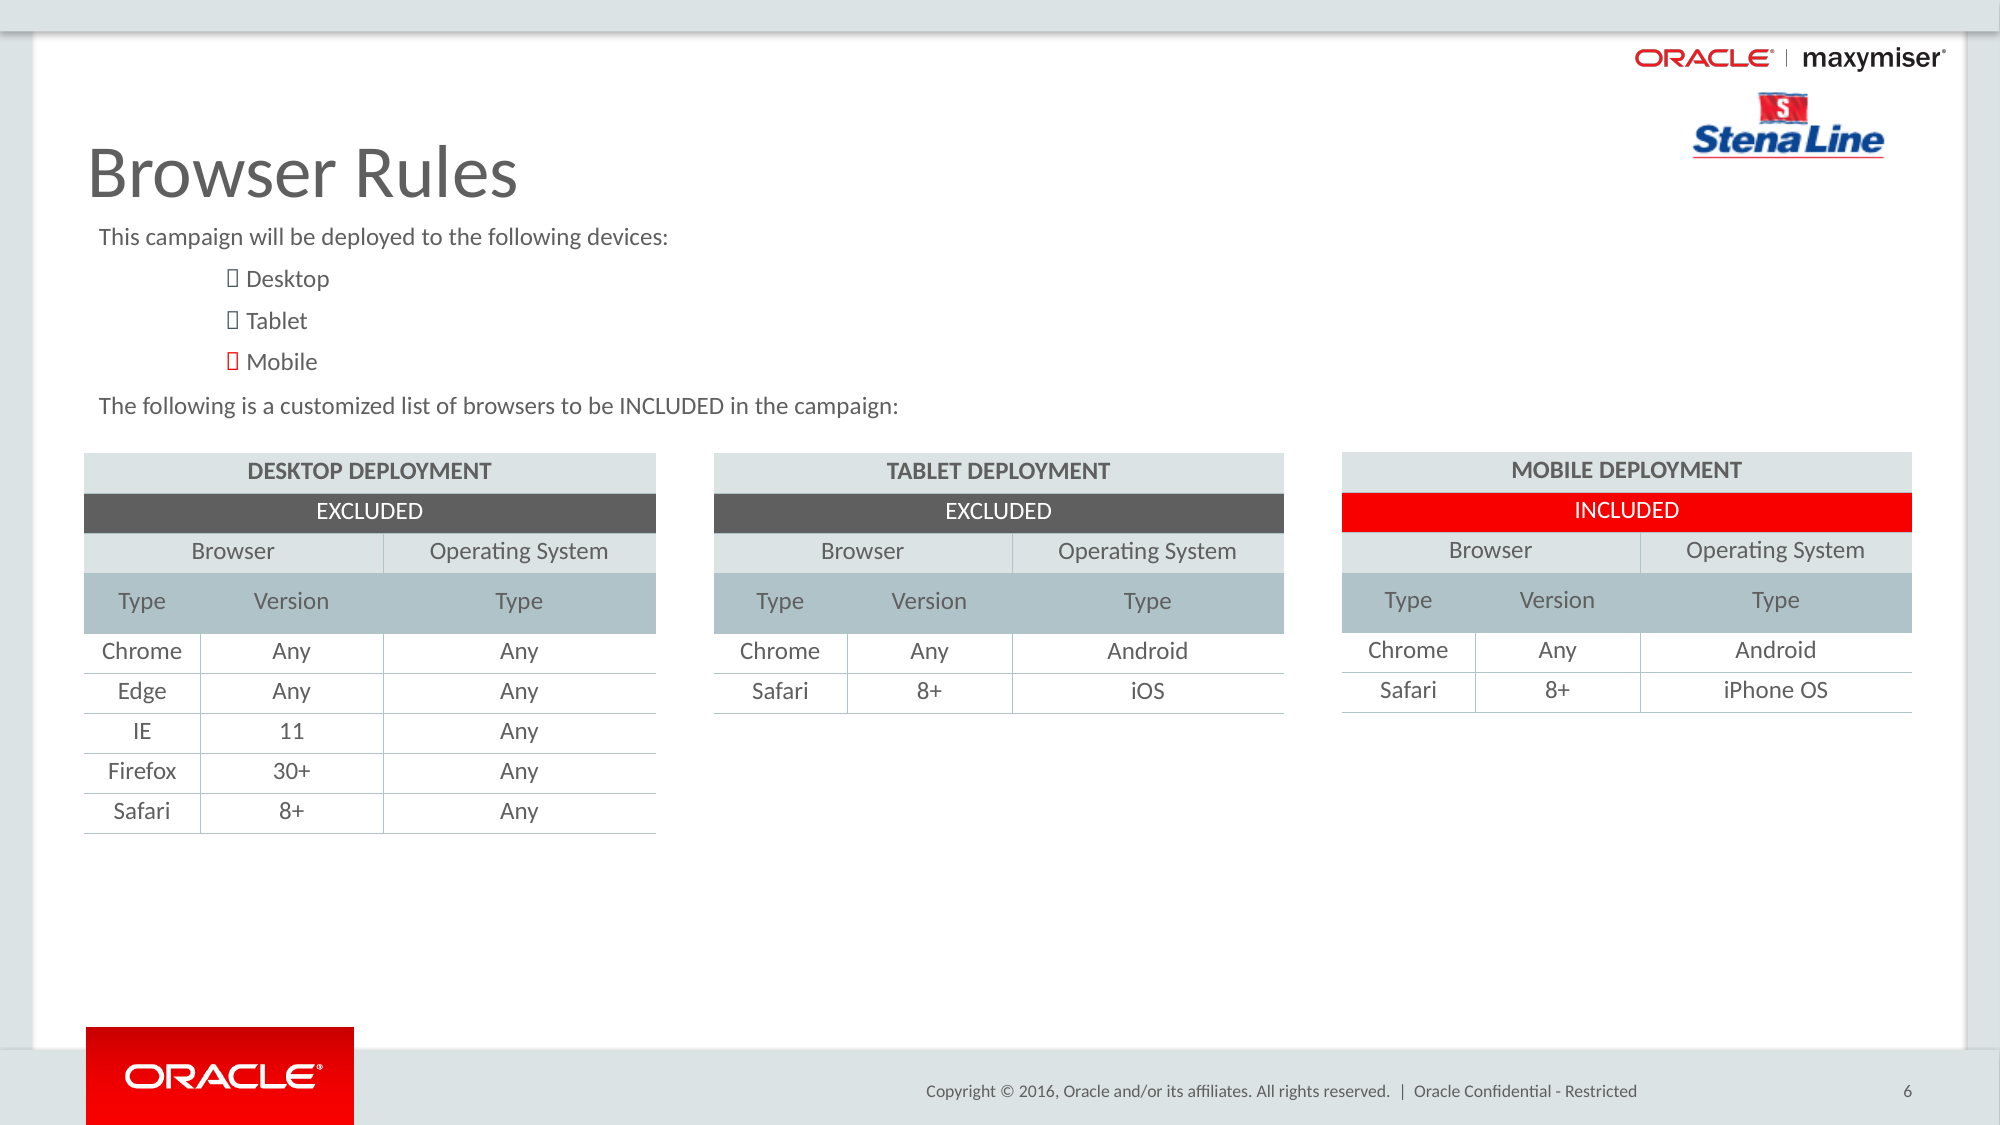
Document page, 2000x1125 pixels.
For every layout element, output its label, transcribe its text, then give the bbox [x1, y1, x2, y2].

table_cell IE [84, 714, 200, 753]
table_cell Android [1013, 634, 1284, 673]
table_header DESKTOP DEPLOYMENT [84, 453, 656, 493]
table_cell iOS [1013, 674, 1284, 713]
footer Oracle Confidential - Restricted [1414, 1075, 1849, 1106]
table_cell Version [1476, 574, 1640, 632]
table_cell Chrome [84, 634, 200, 673]
table_cell 30+ [201, 754, 383, 793]
table_cell Android [1641, 633, 1912, 672]
table_cell Any [384, 794, 656, 833]
table_cell EXCLUDED [84, 494, 656, 533]
table_cell Browser [84, 534, 383, 573]
table_cell 11 [201, 714, 383, 753]
table_cell Firefox [84, 754, 200, 793]
table_cell Operating System [1013, 534, 1284, 573]
table_cell Edge [84, 674, 200, 713]
table_cell Any [1476, 633, 1640, 672]
table_cell Safari [1342, 673, 1475, 712]
table_cell Chrome [1342, 633, 1475, 672]
picture [1648, 66, 1938, 177]
table_cell Any [384, 754, 656, 793]
table_header MOBILE DEPLOYMENT [1342, 452, 1912, 492]
table_cell Any [384, 674, 656, 713]
table_cell Any [384, 634, 656, 673]
table_cell Safari [714, 674, 847, 713]
table_cell EXCLUDED [714, 494, 1284, 533]
table_cell Operating System [1641, 533, 1912, 573]
table_cell 8+ [201, 794, 383, 833]
table_cell Any [201, 674, 383, 713]
table_cell INCLUDED [1342, 493, 1912, 532]
picture [86, 1027, 354, 1125]
table_cell Type [1342, 574, 1475, 632]
table_cell 8+ [1476, 673, 1640, 712]
title Browser Rules [87, 66, 1913, 213]
table_cell Operating System [384, 534, 656, 573]
table_cell Version [848, 574, 1012, 633]
table_cell iPhone OS [1641, 673, 1912, 712]
table_cell Any [384, 714, 656, 753]
table_cell Type [1641, 574, 1912, 632]
table_cell Type [1013, 574, 1284, 633]
table_header TABLET DEPLOYMENT [714, 453, 1284, 493]
table_cell Type [714, 574, 847, 633]
table_cell Type [84, 574, 200, 633]
text_box This campaign will be deployed to the following devices:  Desktop  Tablet  Mobile The following is a customized list of browsers to be INCLUDED in the campaign: [83, 221, 1066, 428]
table_cell Any [848, 634, 1012, 673]
table_cell Any [201, 634, 383, 673]
table_cell 8+ [848, 674, 1012, 713]
table_cell Browser [714, 534, 1012, 573]
table_cell Browser [1342, 533, 1640, 573]
table_cell Type [384, 574, 656, 633]
slide_number 6 [1849, 1075, 1913, 1106]
table_cell Safari [84, 794, 200, 833]
table_cell Chrome [714, 634, 847, 673]
table_cell Version [201, 574, 383, 633]
